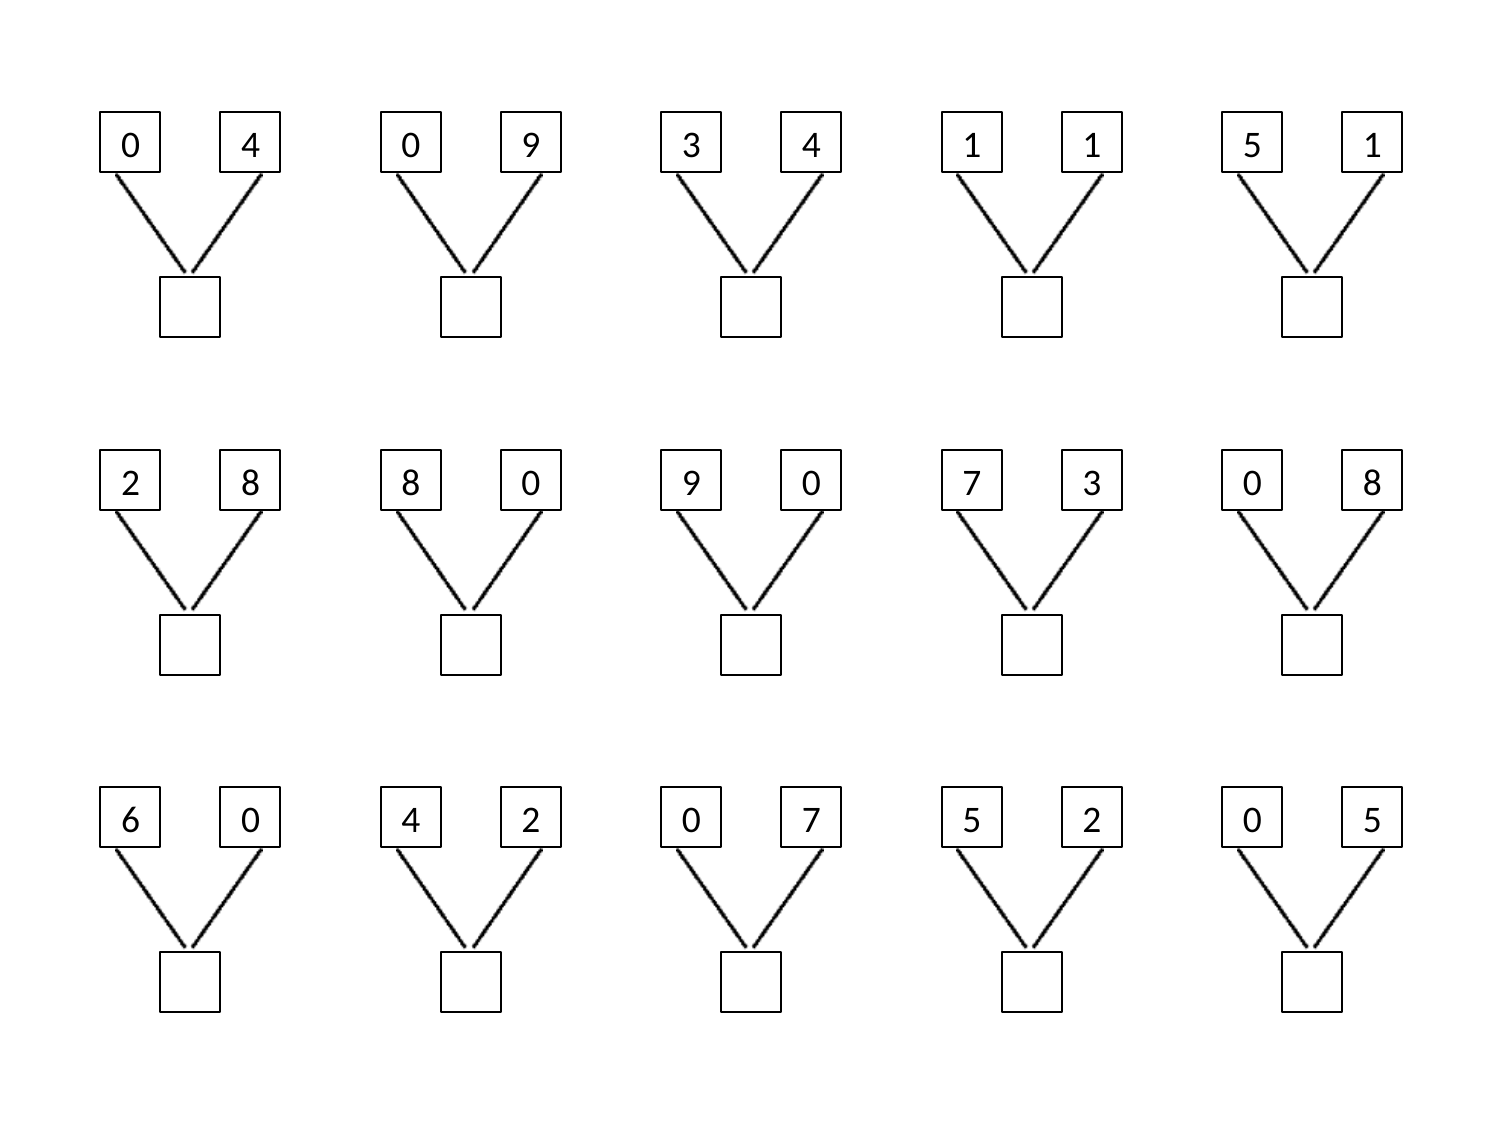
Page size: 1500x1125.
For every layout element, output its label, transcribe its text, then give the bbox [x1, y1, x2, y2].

picture [470, 847, 544, 950]
picture [190, 509, 263, 613]
text_box 0 [1222, 787, 1283, 848]
text_box 5 [1222, 112, 1283, 173]
text_box [721, 620, 782, 675]
text_box 0 [661, 787, 722, 848]
text_box [1282, 282, 1343, 338]
text_box 0 [1222, 449, 1283, 510]
text_box 4 [220, 112, 281, 173]
picture [1312, 509, 1385, 613]
picture [190, 172, 263, 275]
picture [395, 509, 469, 613]
text_box [160, 620, 221, 675]
picture [1312, 172, 1385, 275]
text_box 7 [941, 449, 1002, 510]
text_box 0 [781, 449, 842, 510]
text_box 8 [220, 449, 281, 510]
picture [470, 509, 544, 613]
picture [1237, 509, 1310, 613]
text_box [160, 957, 221, 1013]
text_box [440, 282, 501, 338]
picture [676, 172, 749, 275]
picture [956, 509, 1030, 613]
text_box 6 [100, 787, 161, 848]
text_box 0 [100, 112, 161, 173]
picture [190, 847, 263, 950]
picture [470, 172, 544, 275]
picture [1031, 172, 1105, 275]
picture [1312, 847, 1385, 950]
text_box 2 [1061, 787, 1122, 848]
picture [751, 509, 824, 613]
text_box [1282, 957, 1343, 1013]
picture [956, 847, 1030, 950]
picture [395, 847, 469, 950]
text_box 4 [781, 112, 842, 173]
text_box 3 [661, 112, 722, 173]
text_box 8 [380, 449, 441, 510]
picture [676, 847, 749, 950]
text_box 5 [941, 787, 1002, 848]
picture [1031, 509, 1105, 613]
picture [1237, 172, 1310, 275]
text_box [1001, 282, 1062, 338]
text_box 3 [1061, 449, 1122, 510]
text_box 1 [941, 112, 1002, 173]
text_box 2 [100, 449, 161, 510]
picture [115, 847, 188, 950]
text_box 0 [380, 112, 441, 173]
text_box [721, 282, 782, 338]
text_box [1001, 620, 1062, 675]
text_box [1001, 957, 1062, 1013]
text_box 8 [1342, 449, 1403, 510]
text_box [160, 282, 221, 338]
text_box 1 [1061, 112, 1122, 173]
text_box 7 [781, 787, 842, 848]
text_box [440, 957, 501, 1013]
text_box 2 [500, 787, 561, 848]
text_box 0 [500, 449, 561, 510]
picture [115, 172, 188, 275]
picture [956, 172, 1030, 275]
text_box [1282, 620, 1343, 675]
picture [676, 509, 749, 613]
text_box 5 [1342, 787, 1403, 848]
picture [395, 172, 469, 275]
picture [115, 509, 188, 613]
picture [1031, 847, 1105, 950]
text_box 9 [661, 449, 722, 510]
picture [1237, 847, 1310, 950]
text_box 9 [500, 112, 561, 173]
picture [751, 847, 824, 950]
picture [751, 172, 824, 275]
text_box 0 [220, 787, 281, 848]
text_box [440, 620, 501, 675]
text_box [721, 957, 782, 1013]
text_box 4 [380, 787, 441, 848]
text_box 1 [1342, 112, 1403, 173]
